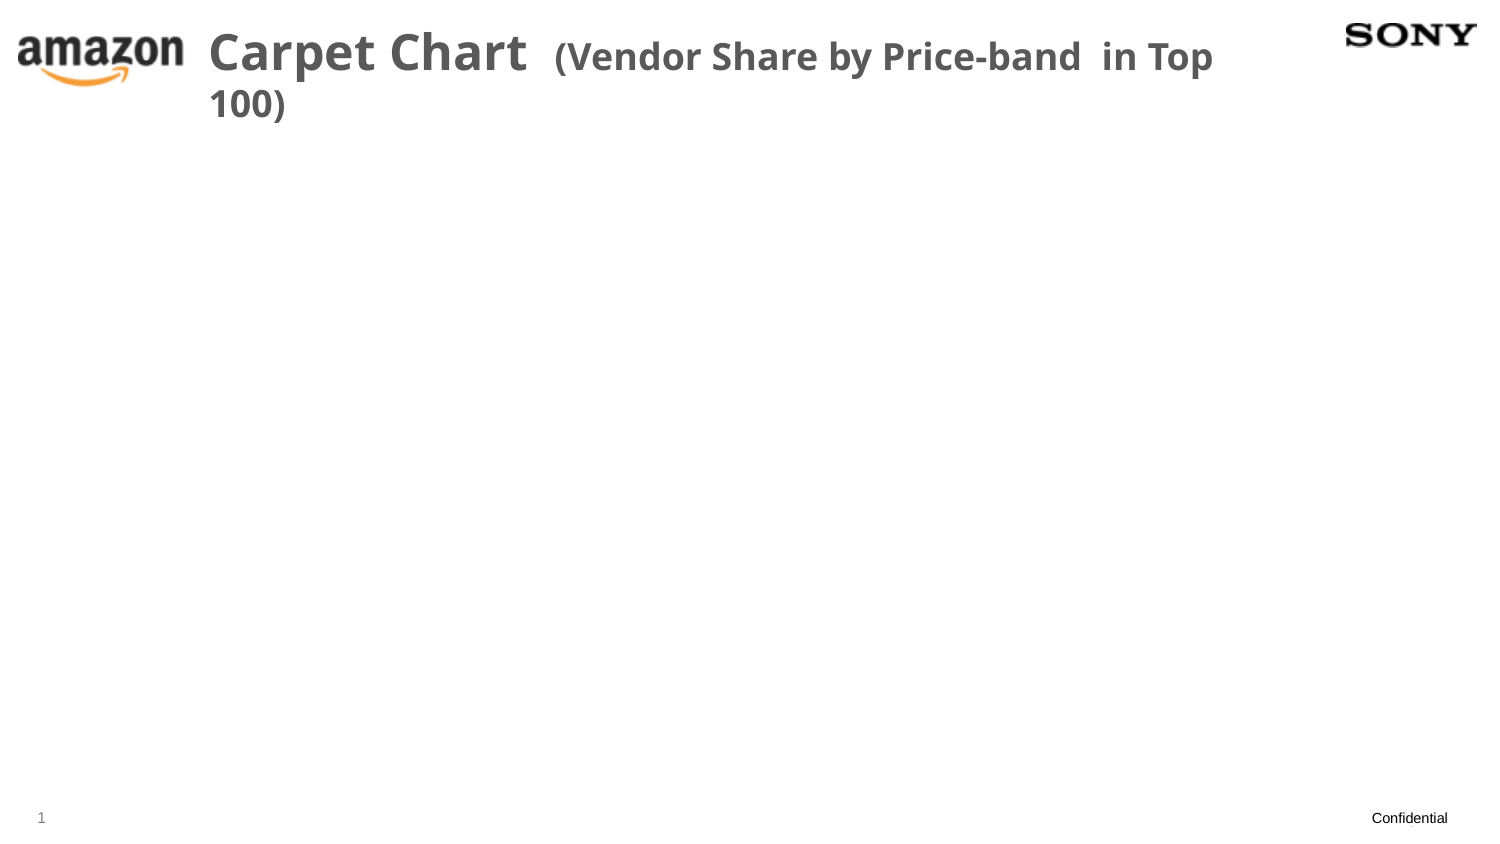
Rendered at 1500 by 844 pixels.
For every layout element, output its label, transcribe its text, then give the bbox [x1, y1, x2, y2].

text_box Carpet Chart (Vendor Share by Price-band in Top 100) [193, 12, 1296, 133]
picture [18, 36, 185, 97]
